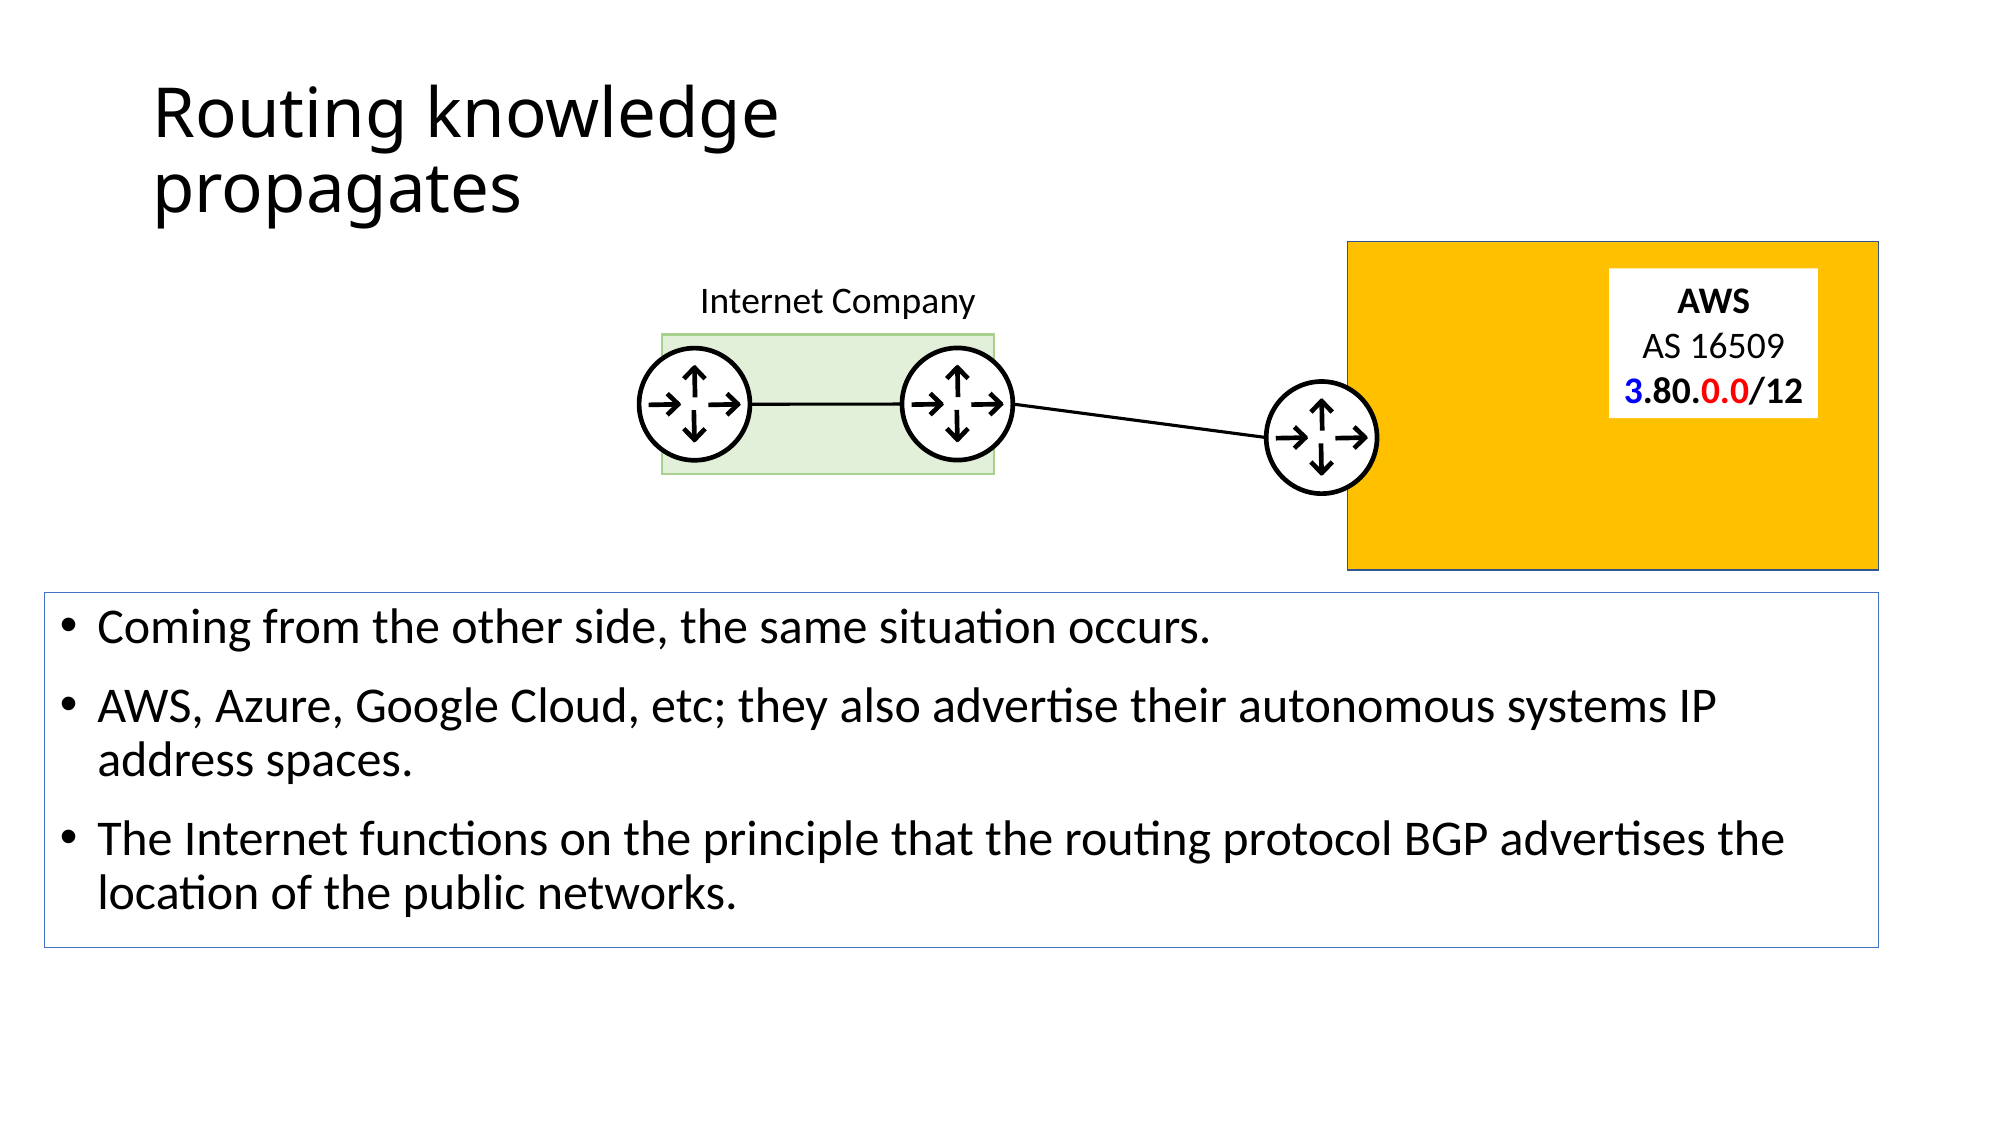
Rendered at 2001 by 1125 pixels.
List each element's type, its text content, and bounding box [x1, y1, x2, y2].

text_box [639, 348, 750, 461]
text_box [661, 333, 995, 402]
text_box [1013, 404, 1266, 438]
list Coming from the other side, the same situation occurs. AWS, Azure, Google Cloud, etc; they also advertise their autonomous systems IP address spaces. The Internet functions on the principle that the routing protocol BGP advertises the location of the public networks. [44, 592, 1879, 948]
text_box [661, 406, 995, 475]
text_box AWS AS 16509 3.80.0.0/12 [1705, 268, 1818, 419]
text_box [1347, 241, 1879, 571]
text_box Internet Company [685, 268, 991, 329]
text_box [1266, 381, 1378, 494]
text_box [1370, 251, 1705, 453]
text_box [901, 347, 1013, 461]
title Routing knowledge propagates [137, 70, 1134, 235]
